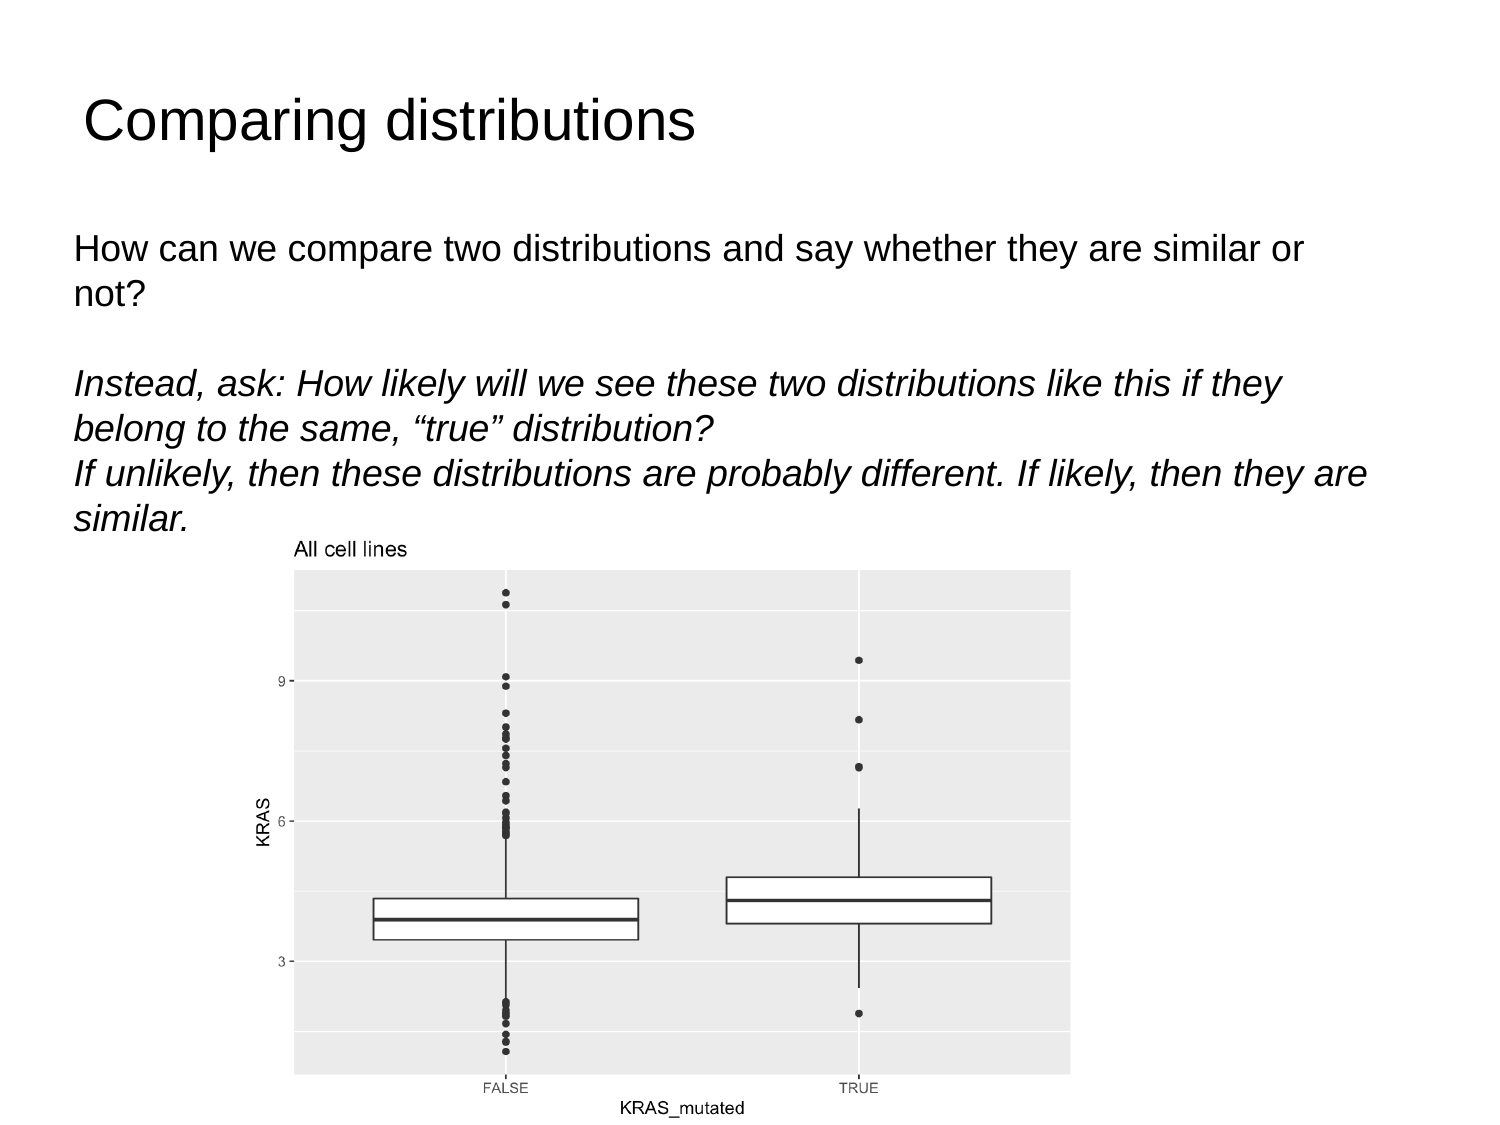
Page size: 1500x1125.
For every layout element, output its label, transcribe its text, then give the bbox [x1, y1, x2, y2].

text_box Comparing distributions [69, 67, 1431, 168]
text_box How can we compare two distributions and say whether they are similar or not? Instead, ask: How likely will we see these two distributions like this if they belong to the same, “true” distribution? If unlikely, then these distributions are probably different. If likely, then they are similar. [58, 209, 1394, 517]
picture [252, 530, 1087, 1125]
